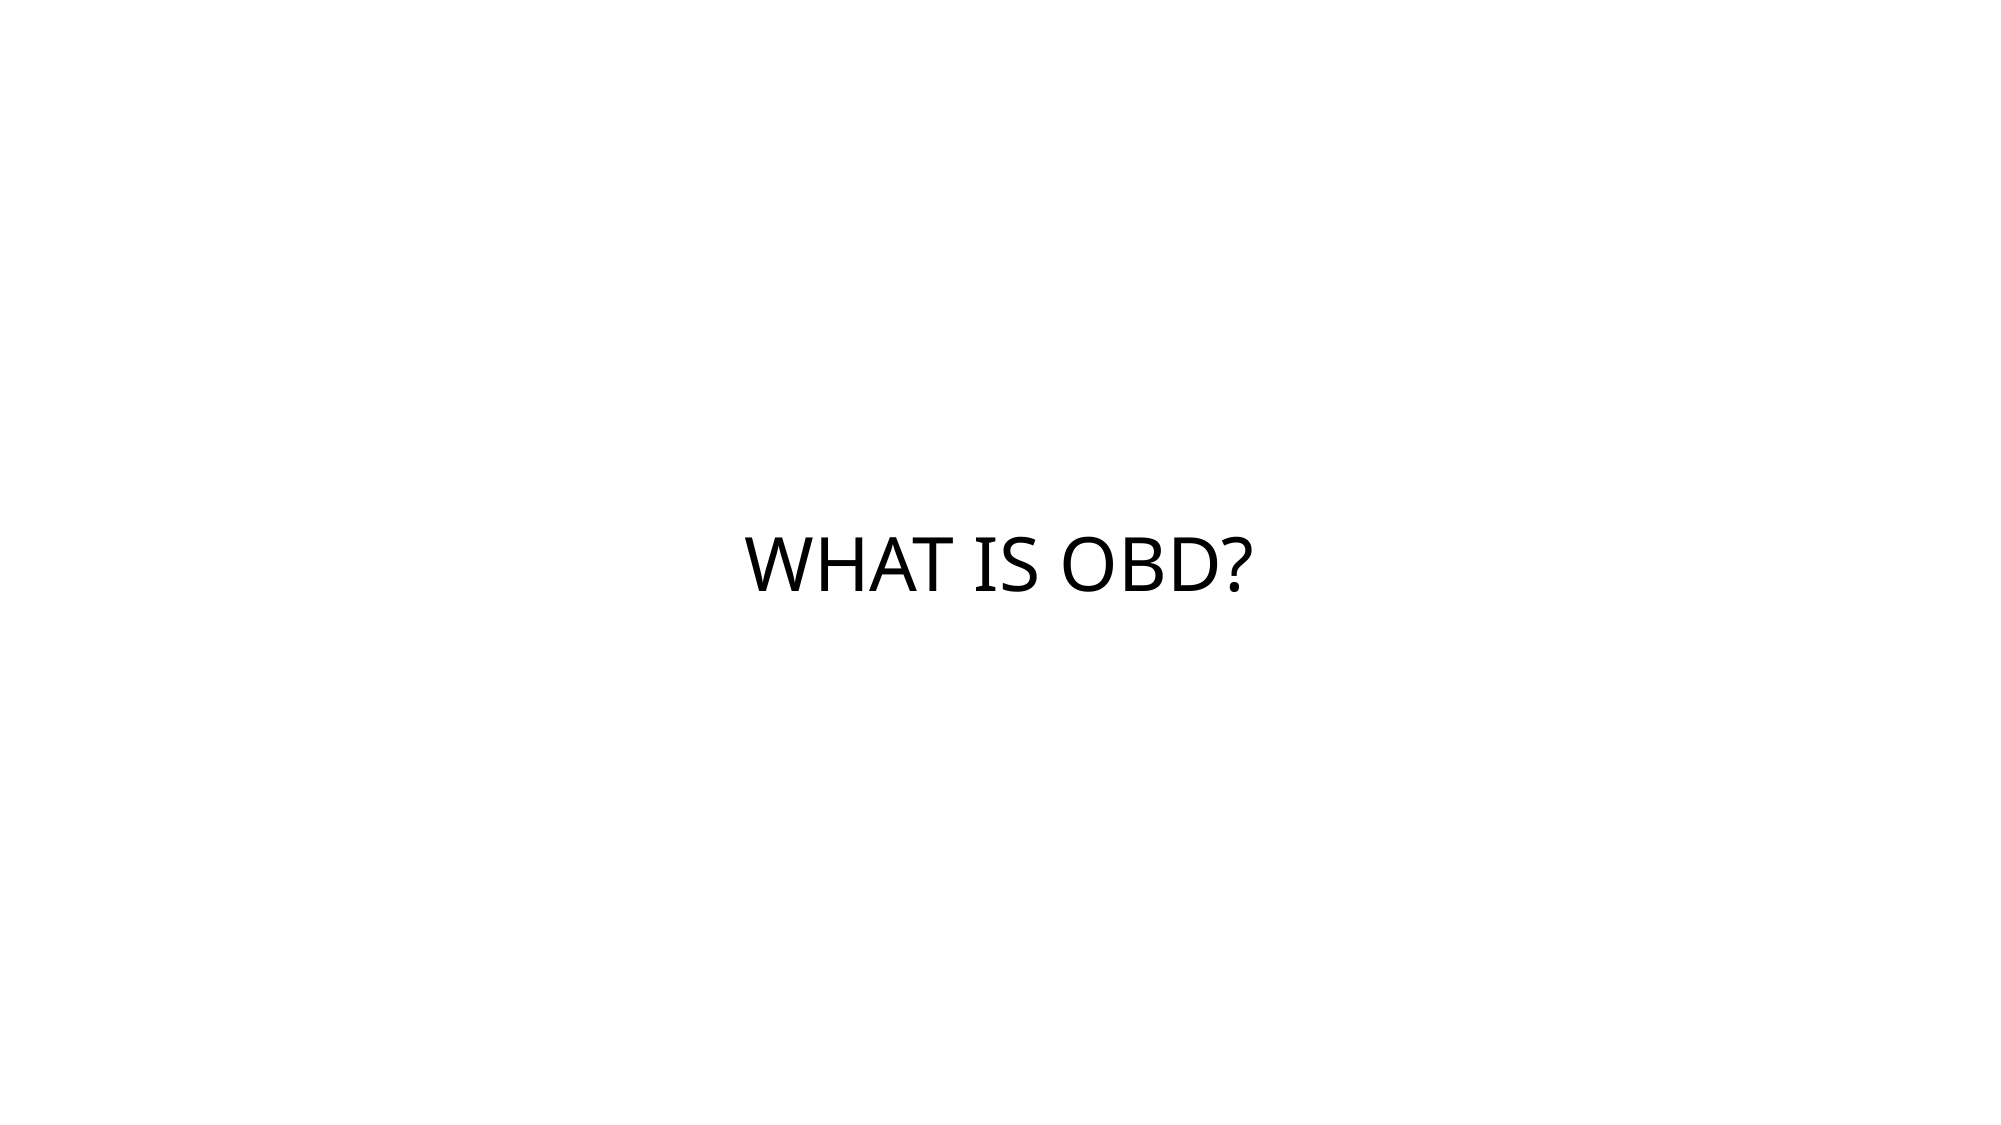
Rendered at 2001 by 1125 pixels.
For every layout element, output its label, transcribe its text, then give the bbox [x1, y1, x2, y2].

text_box WHAT IS OBD? [730, 509, 1270, 615]
